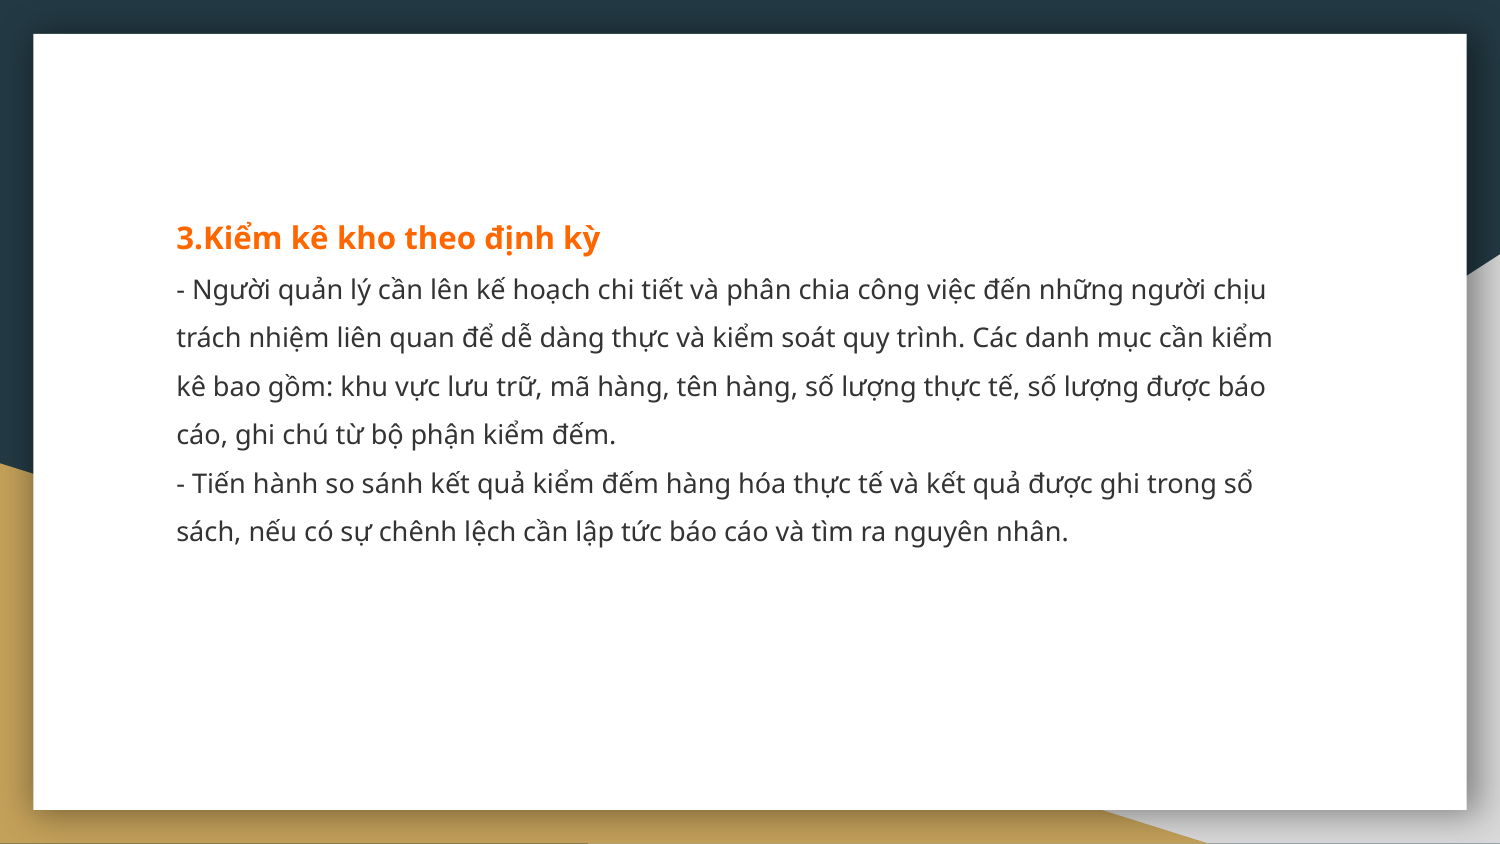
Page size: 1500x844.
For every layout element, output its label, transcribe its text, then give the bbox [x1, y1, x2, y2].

list 3.Kiểm kê kho theo định kỳ - Người quản lý cần lên kế hoạch chi tiết và phân chia công việc đến những người chịu trách nhiệm liên quan để dễ dàng thực và kiểm soát quy trình. Các danh mục cần kiểm kê bao gồm: khu vực lưu trữ, mã hàng, tên hàng, số lượng thực tế, số lượng được báo cáo, ghi chú từ bộ phận kiểm đếm. - Tiến hành so sánh kết quả kiểm đếm hàng hóa thực tế và kết quả được ghi trong sổ sách, nếu có sự chênh lệch cần lập tức báo cáo và tìm ra nguyên nhân. [161, 184, 1319, 588]
